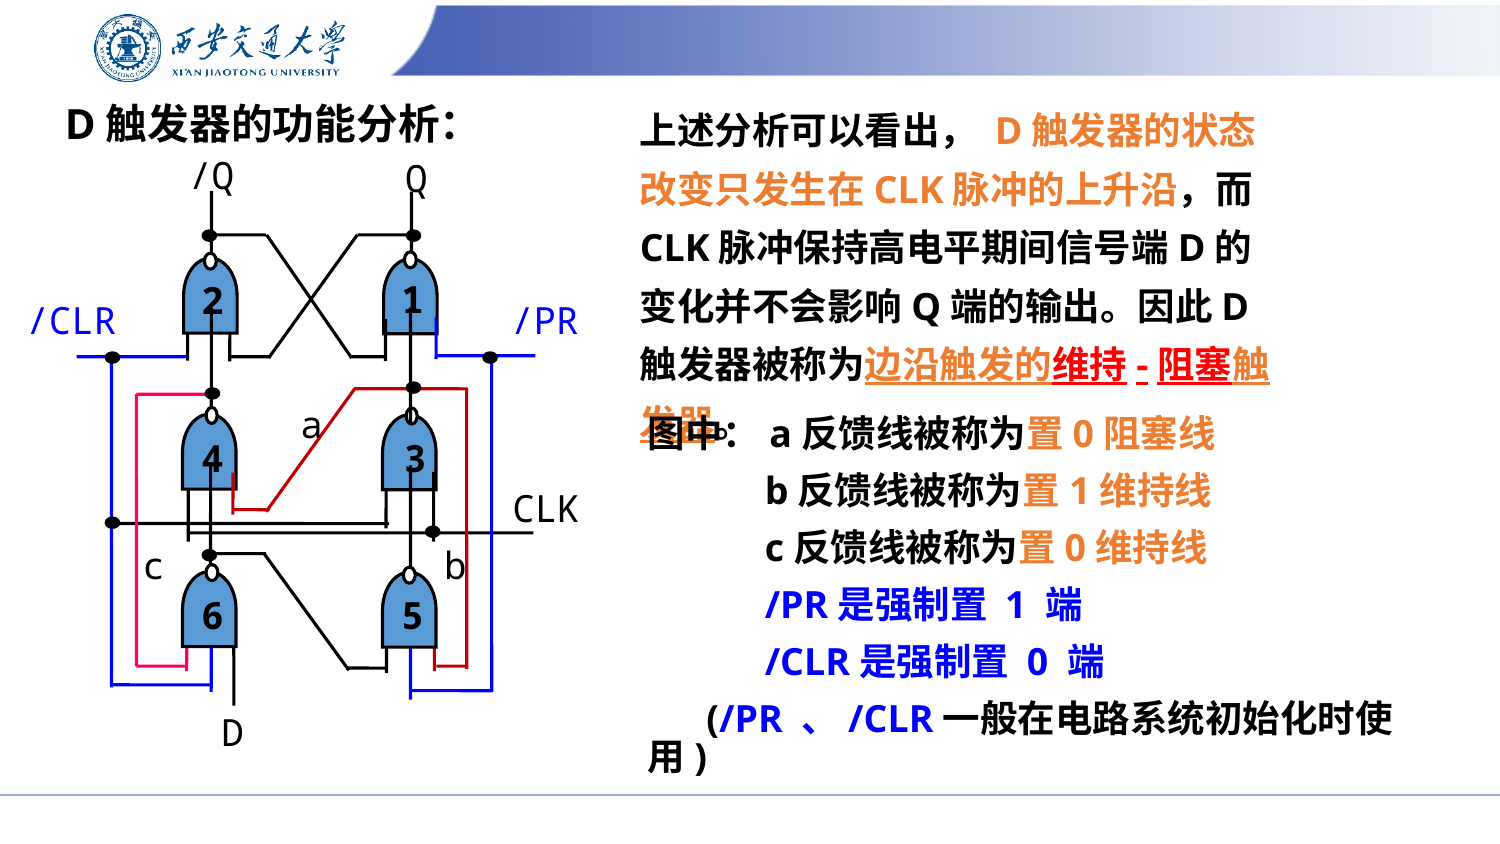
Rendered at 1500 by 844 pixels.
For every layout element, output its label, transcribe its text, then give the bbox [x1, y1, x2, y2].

text_box 图中：a反馈线被称为置0阻塞线 b反馈线被称为置1维持线 c反馈线被称为置0维持线 /PR是强制置 1 端 /CLR是强制置 0 端 (/PR 、/CLR一般在电路系统初始化时使用) [633, 409, 1435, 786]
title D触发器的功能分析： [50, 96, 624, 153]
picture [0, 0, 1500, 844]
text_box 上述分析可以看出， D触发器的状态改变只发生在CLK脉冲的上升沿，而CLK脉冲保持高电平期间信号端D的变化并不会影响Q端的输出。因此D触发器被称为边沿触发的维持-阻塞触发器。 [624, 86, 1288, 453]
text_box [11, 145, 623, 762]
